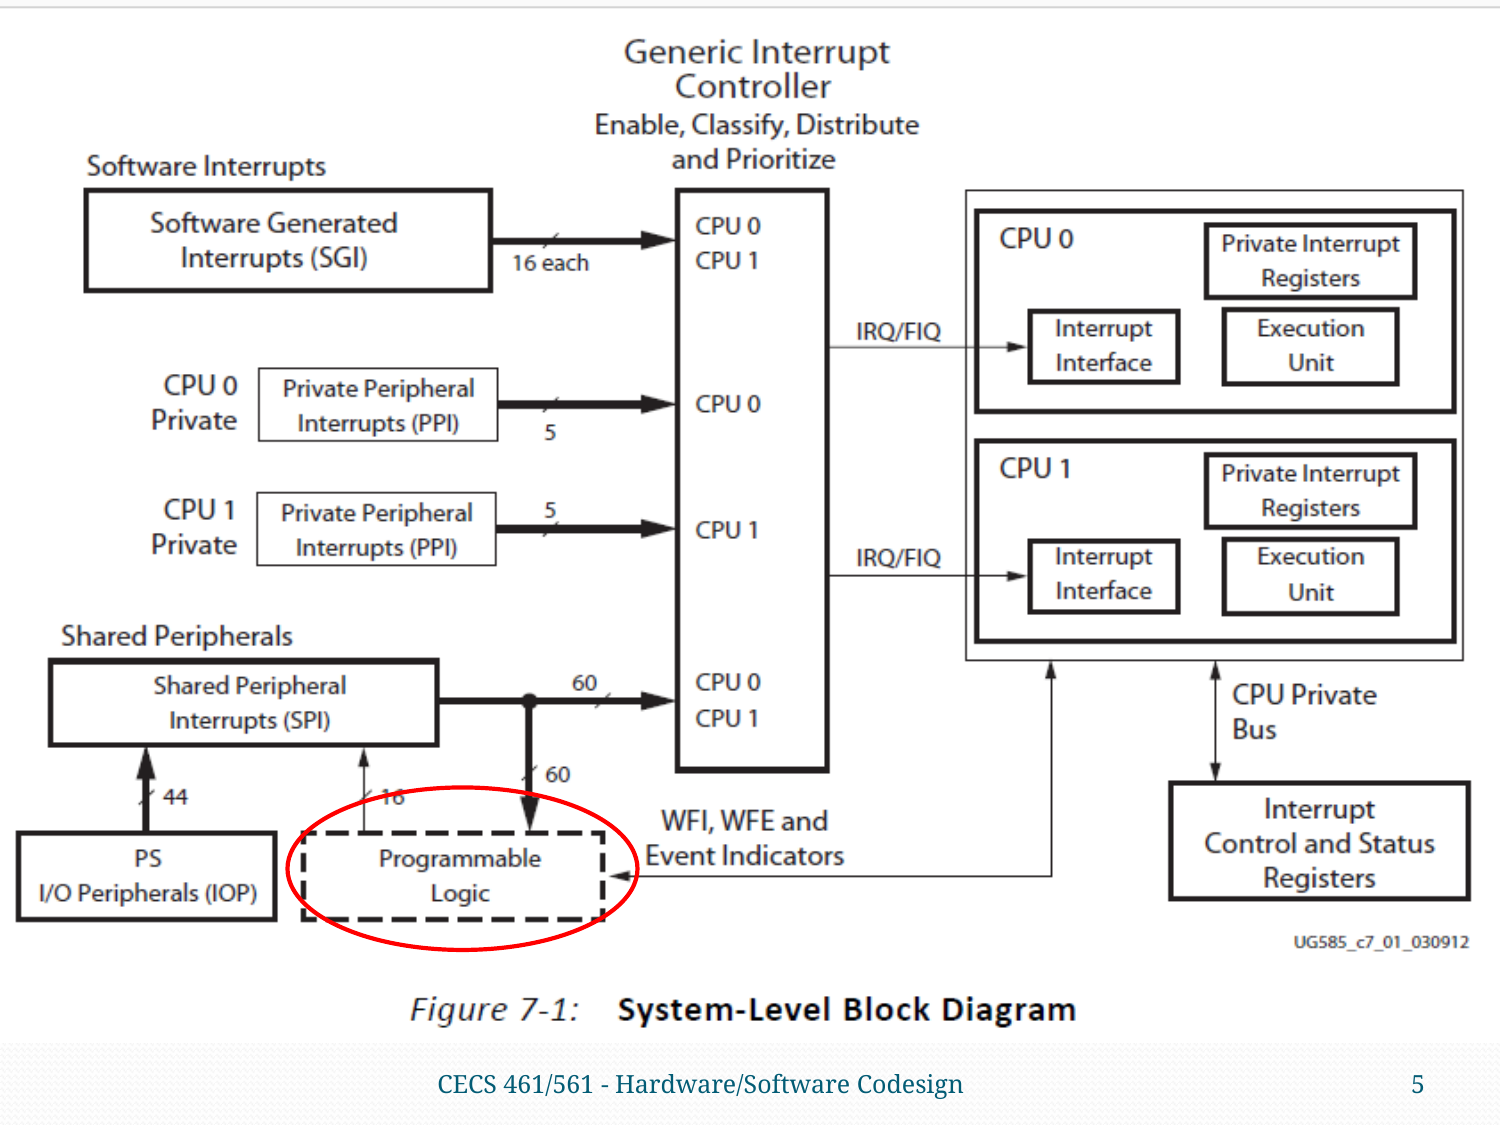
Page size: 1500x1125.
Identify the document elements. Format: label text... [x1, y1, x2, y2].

footer CECS 461/561 - Hardware/Software Codesign [437, 1056, 988, 1103]
slide_number 5 [1299, 1056, 1425, 1103]
picture [0, 0, 1500, 1043]
